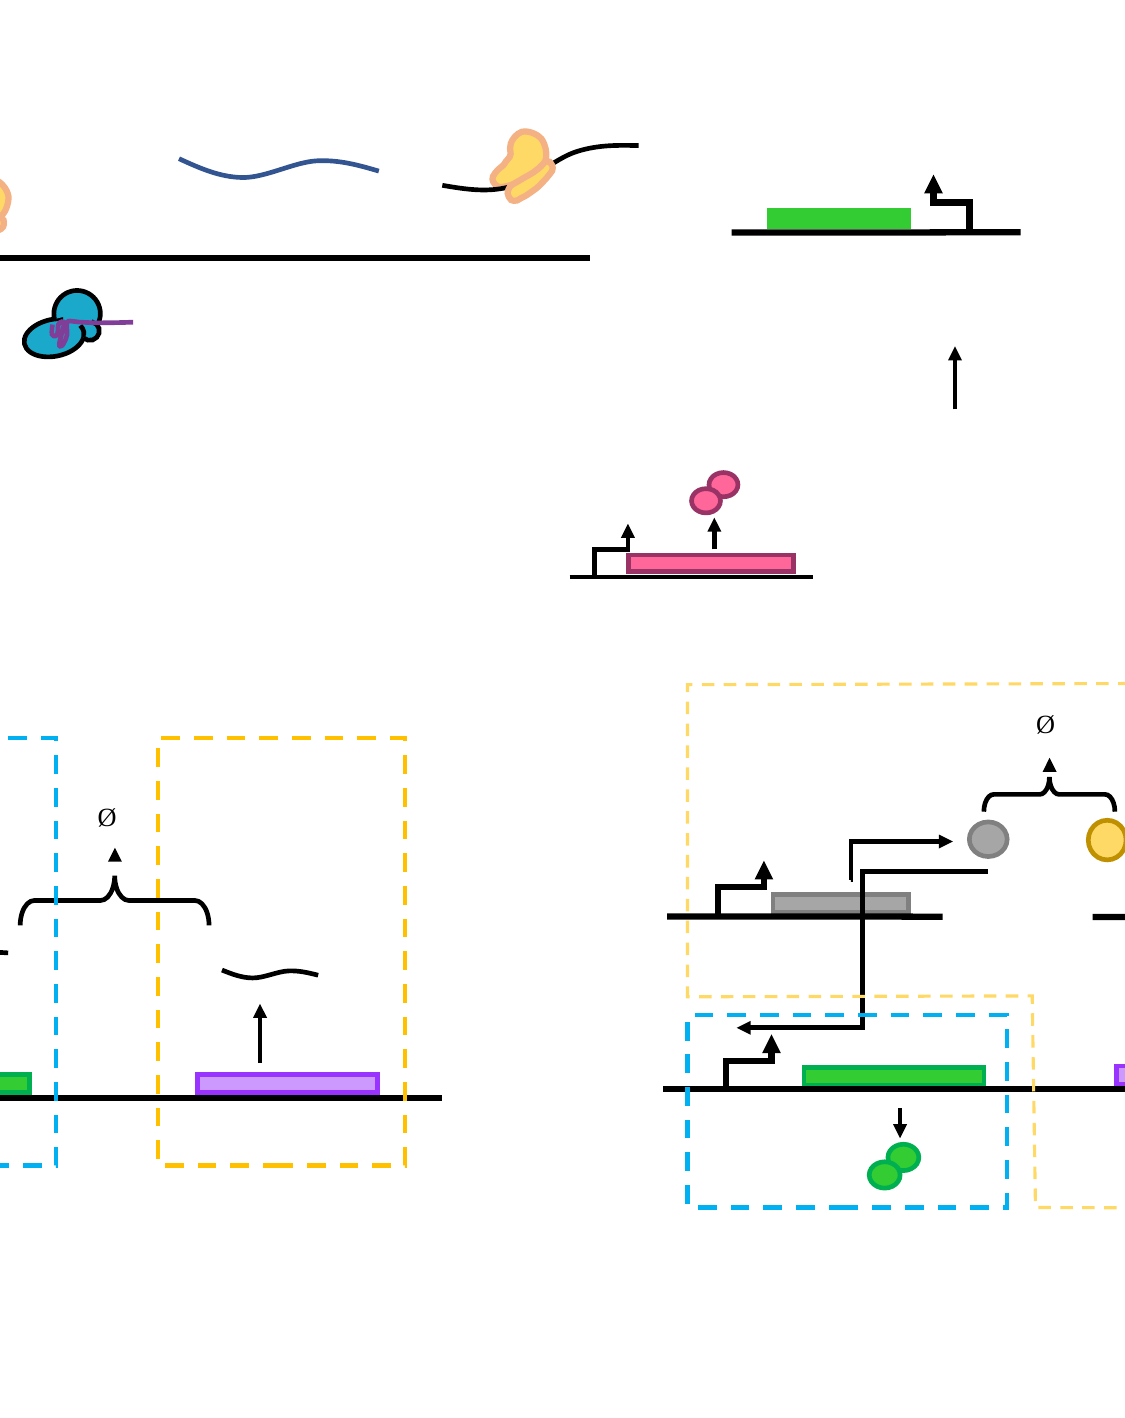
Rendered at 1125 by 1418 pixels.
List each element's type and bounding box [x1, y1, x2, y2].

text_box [0, 290, 134, 377]
text_box [441, 137, 642, 192]
text_box [731, 174, 1021, 233]
text_box [627, 554, 795, 573]
text_box [707, 471, 739, 498]
text_box [585, 532, 637, 566]
text_box [690, 487, 722, 514]
text_box [178, 157, 380, 179]
text_box [0, 179, 9, 237]
text_box [663, 682, 1125, 1209]
text_box [0, 737, 443, 1166]
